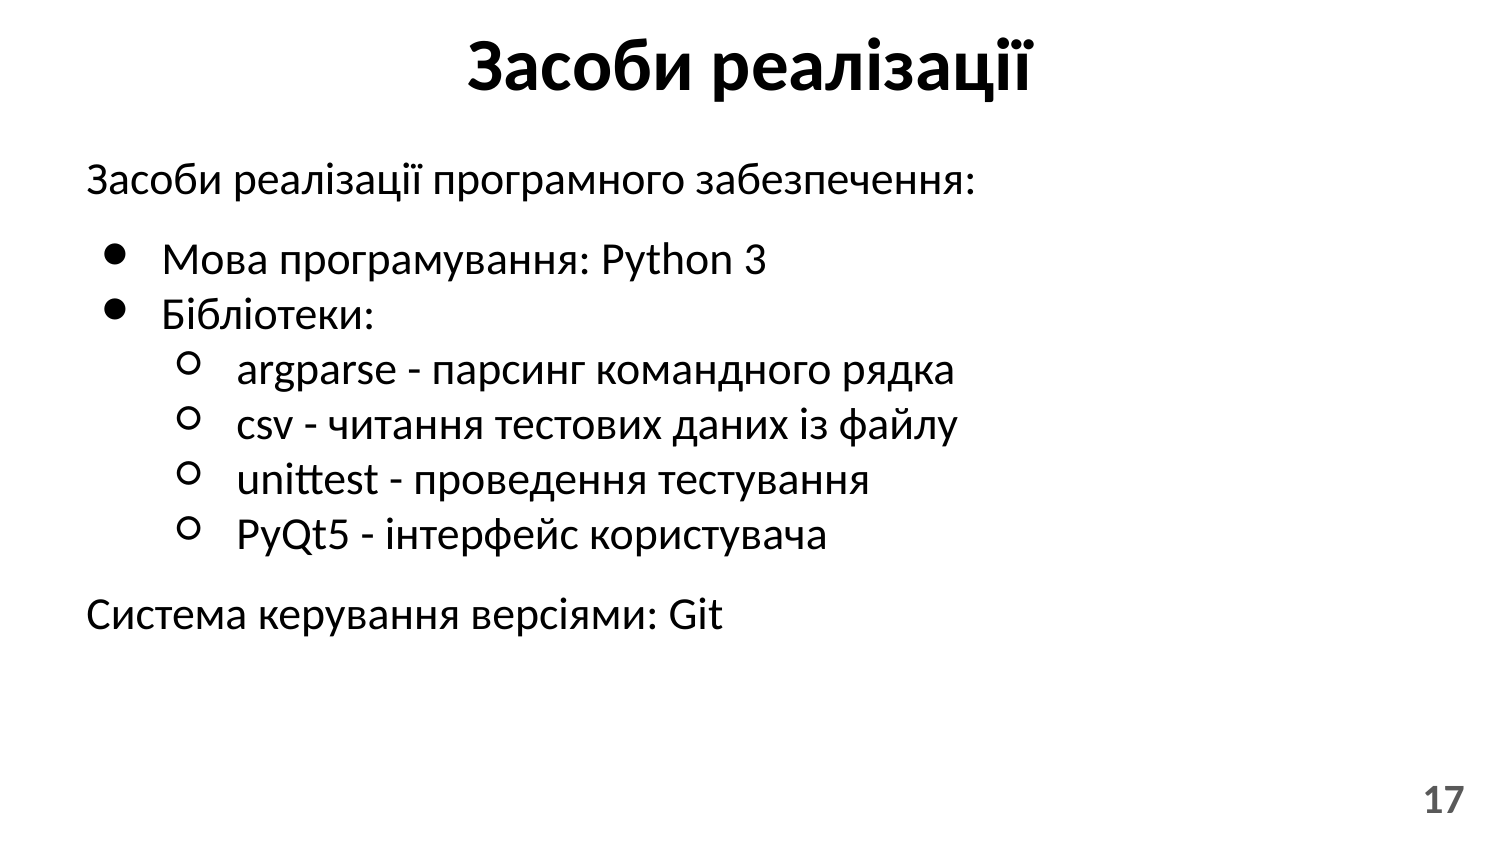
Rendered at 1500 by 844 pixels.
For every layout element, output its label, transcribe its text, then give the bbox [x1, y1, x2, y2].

slide_number ‹#› [1389, 764, 1480, 830]
list Засоби реалізації програмного забезпечення: Мова програмування: Python 3 Бібліотеки: argparse - парсинг командного рядка csv - читання тестових даних із файлу unittest - проведення тестування PyQt5 - інтерфейс користувача Система керування версіями: Git [71, 133, 1390, 755]
title Засоби реалізації [51, 0, 1449, 116]
